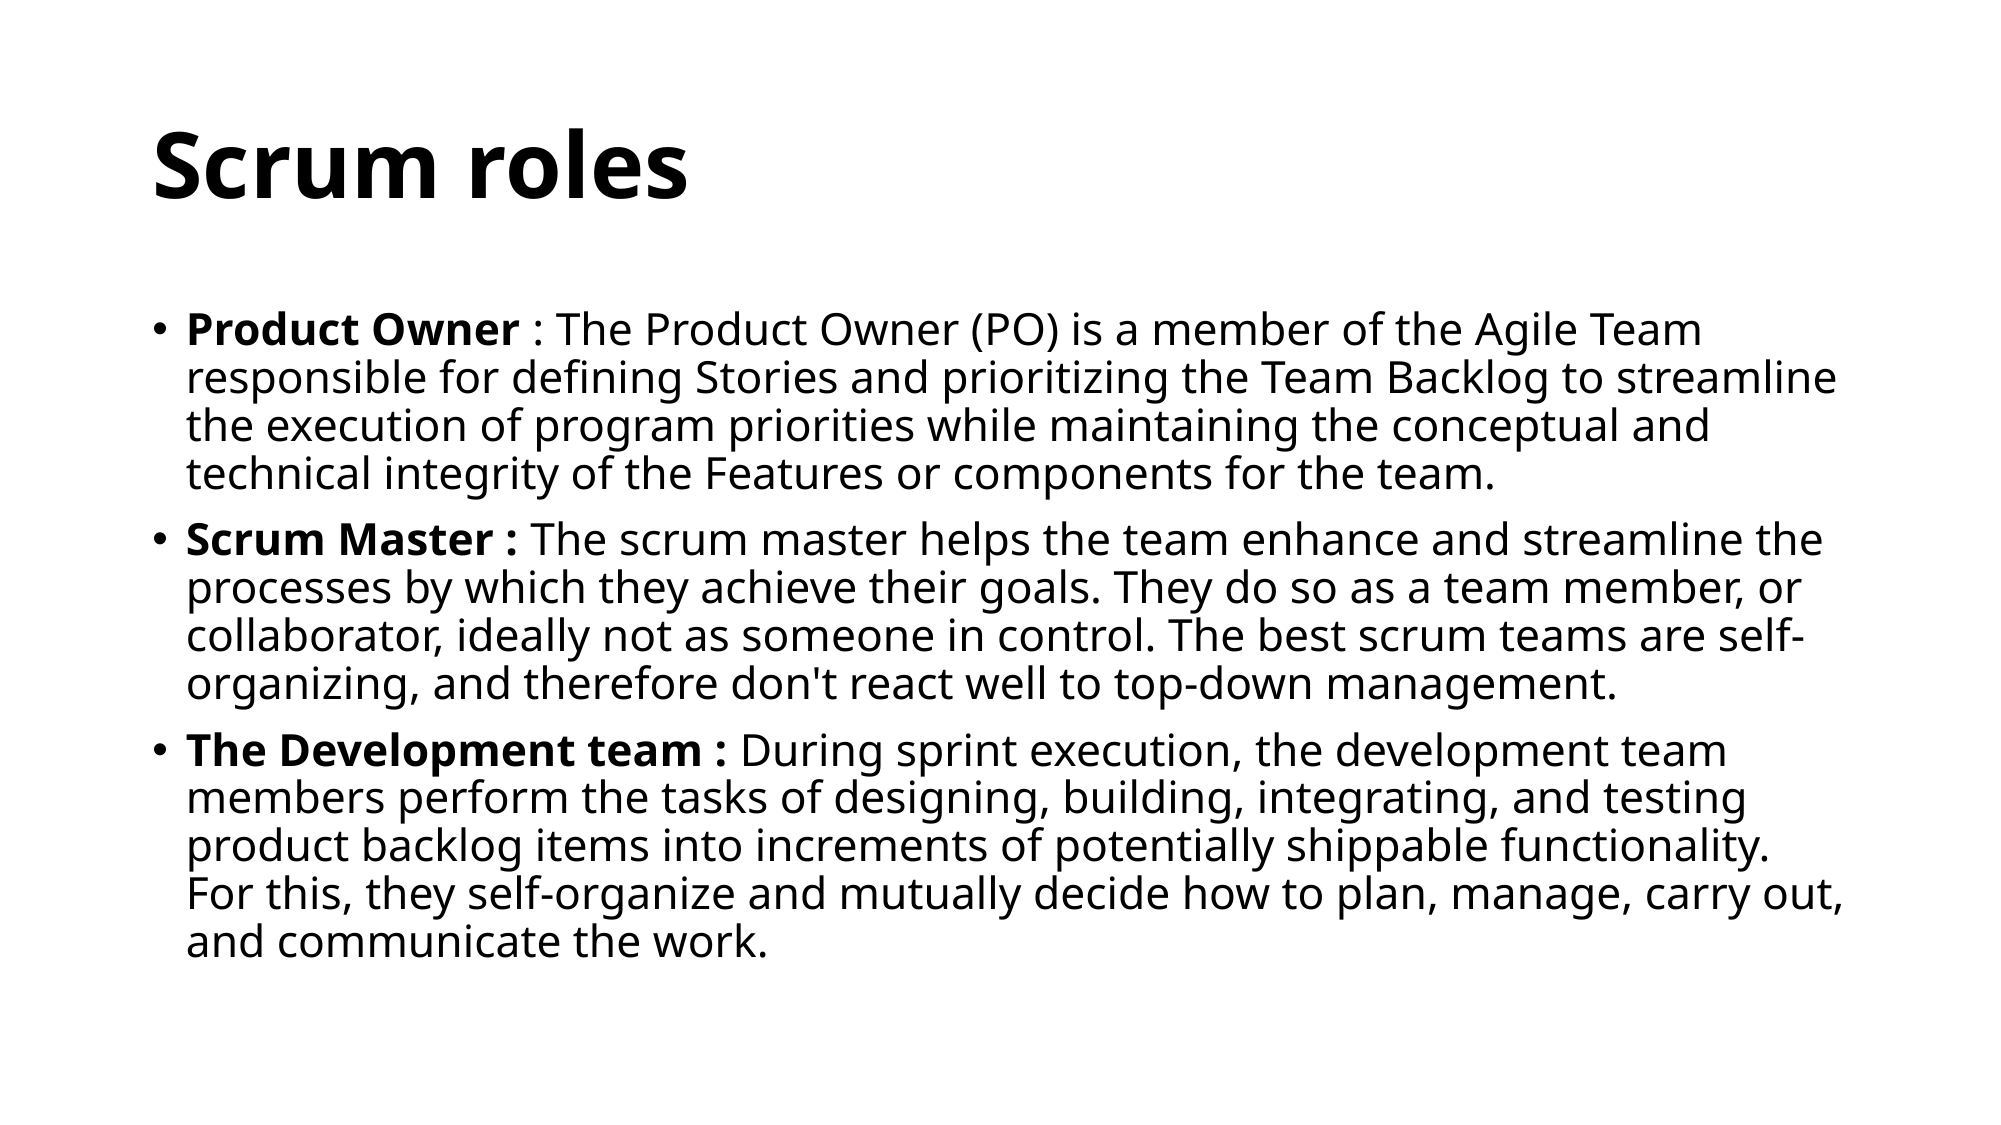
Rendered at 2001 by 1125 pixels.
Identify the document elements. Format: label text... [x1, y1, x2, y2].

list Product Owner : The Product Owner (PO) is a member of the Agile Team responsible for defining Stories and prioritizing the Team Backlog to streamline the execution of program priorities while maintaining the conceptual and technical integrity of the Features or components for the team. Scrum Master : The scrum master helps the team enhance and streamline the processes by which they achieve their goals. They do so as a team member, or collaborator, ideally not as someone in control. The best scrum teams are self-organizing, and therefore don't react well to top-down management. The Development team : During sprint execution, the development team members perform the tasks of designing, building, integrating, and testing product backlog items into increments of potentially shippable functionality. For this, they self-organize and mutually decide how to plan, manage, carry out, and communicate the work. [137, 299, 1863, 1014]
title Scrum roles [137, 59, 1863, 278]
